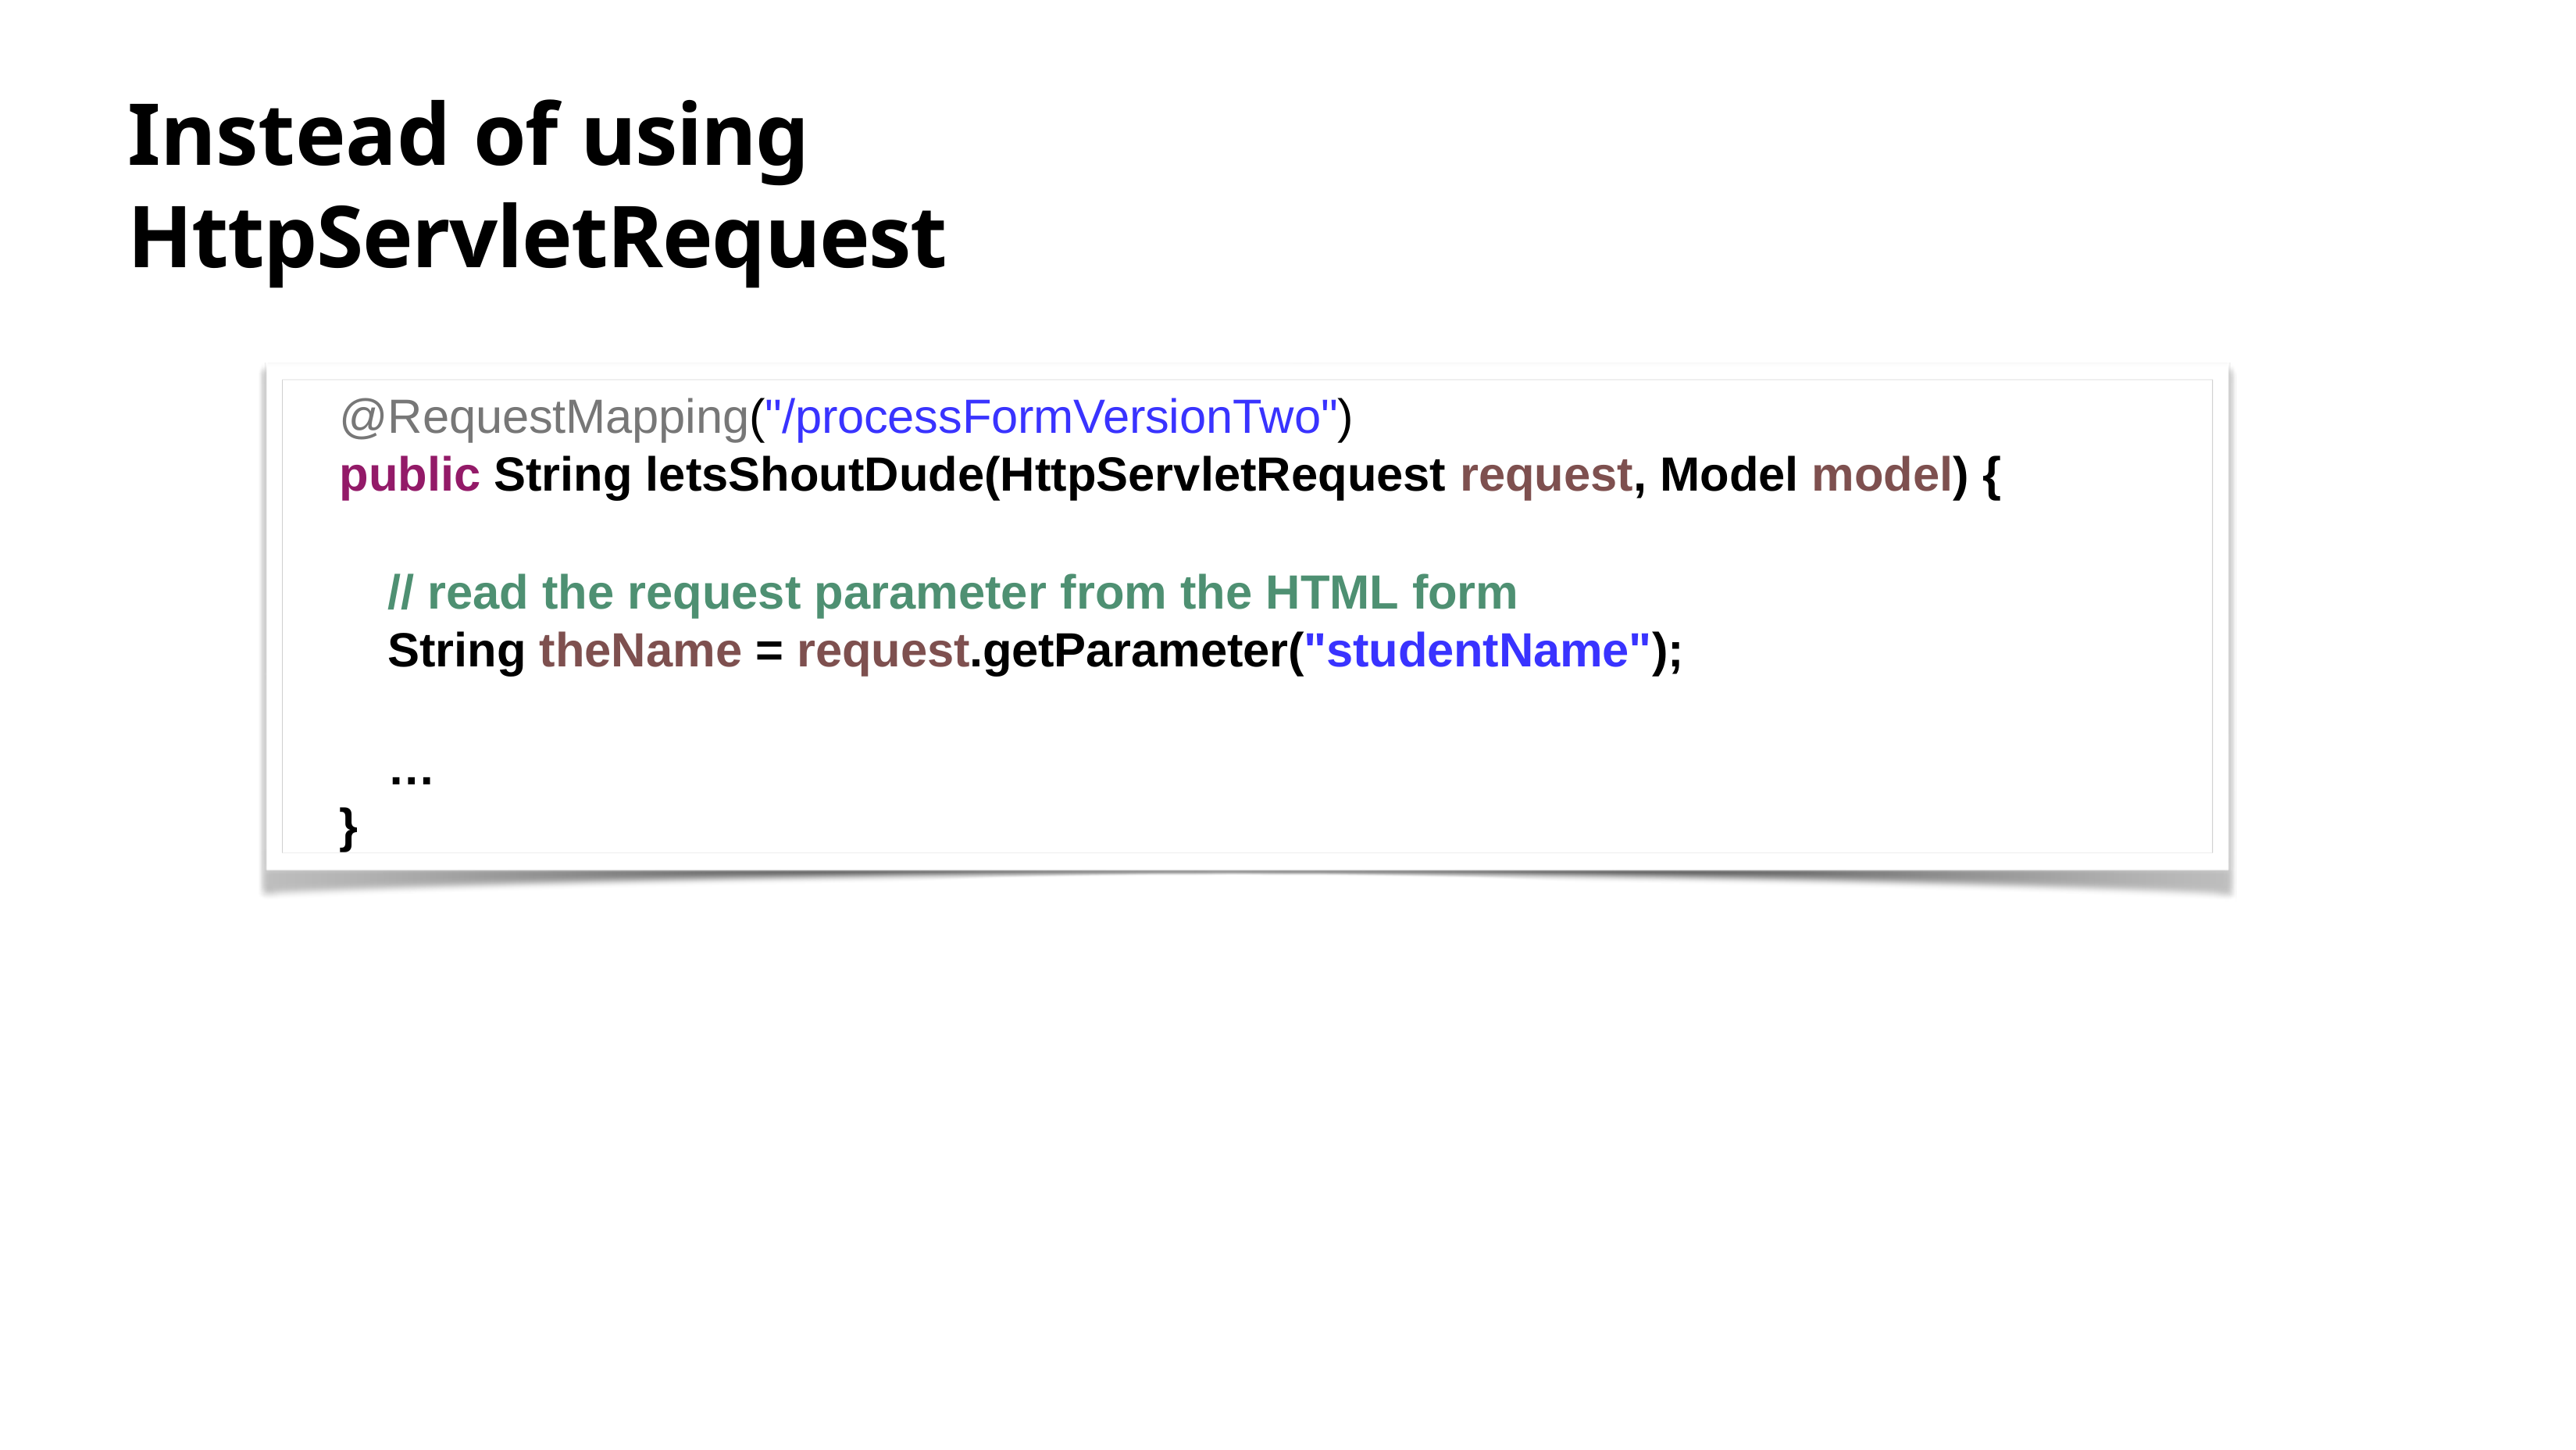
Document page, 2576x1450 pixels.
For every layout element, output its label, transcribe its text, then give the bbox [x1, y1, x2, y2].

title Instead of using HttpServletRequest [126, 77, 1515, 322]
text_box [259, 362, 2237, 902]
